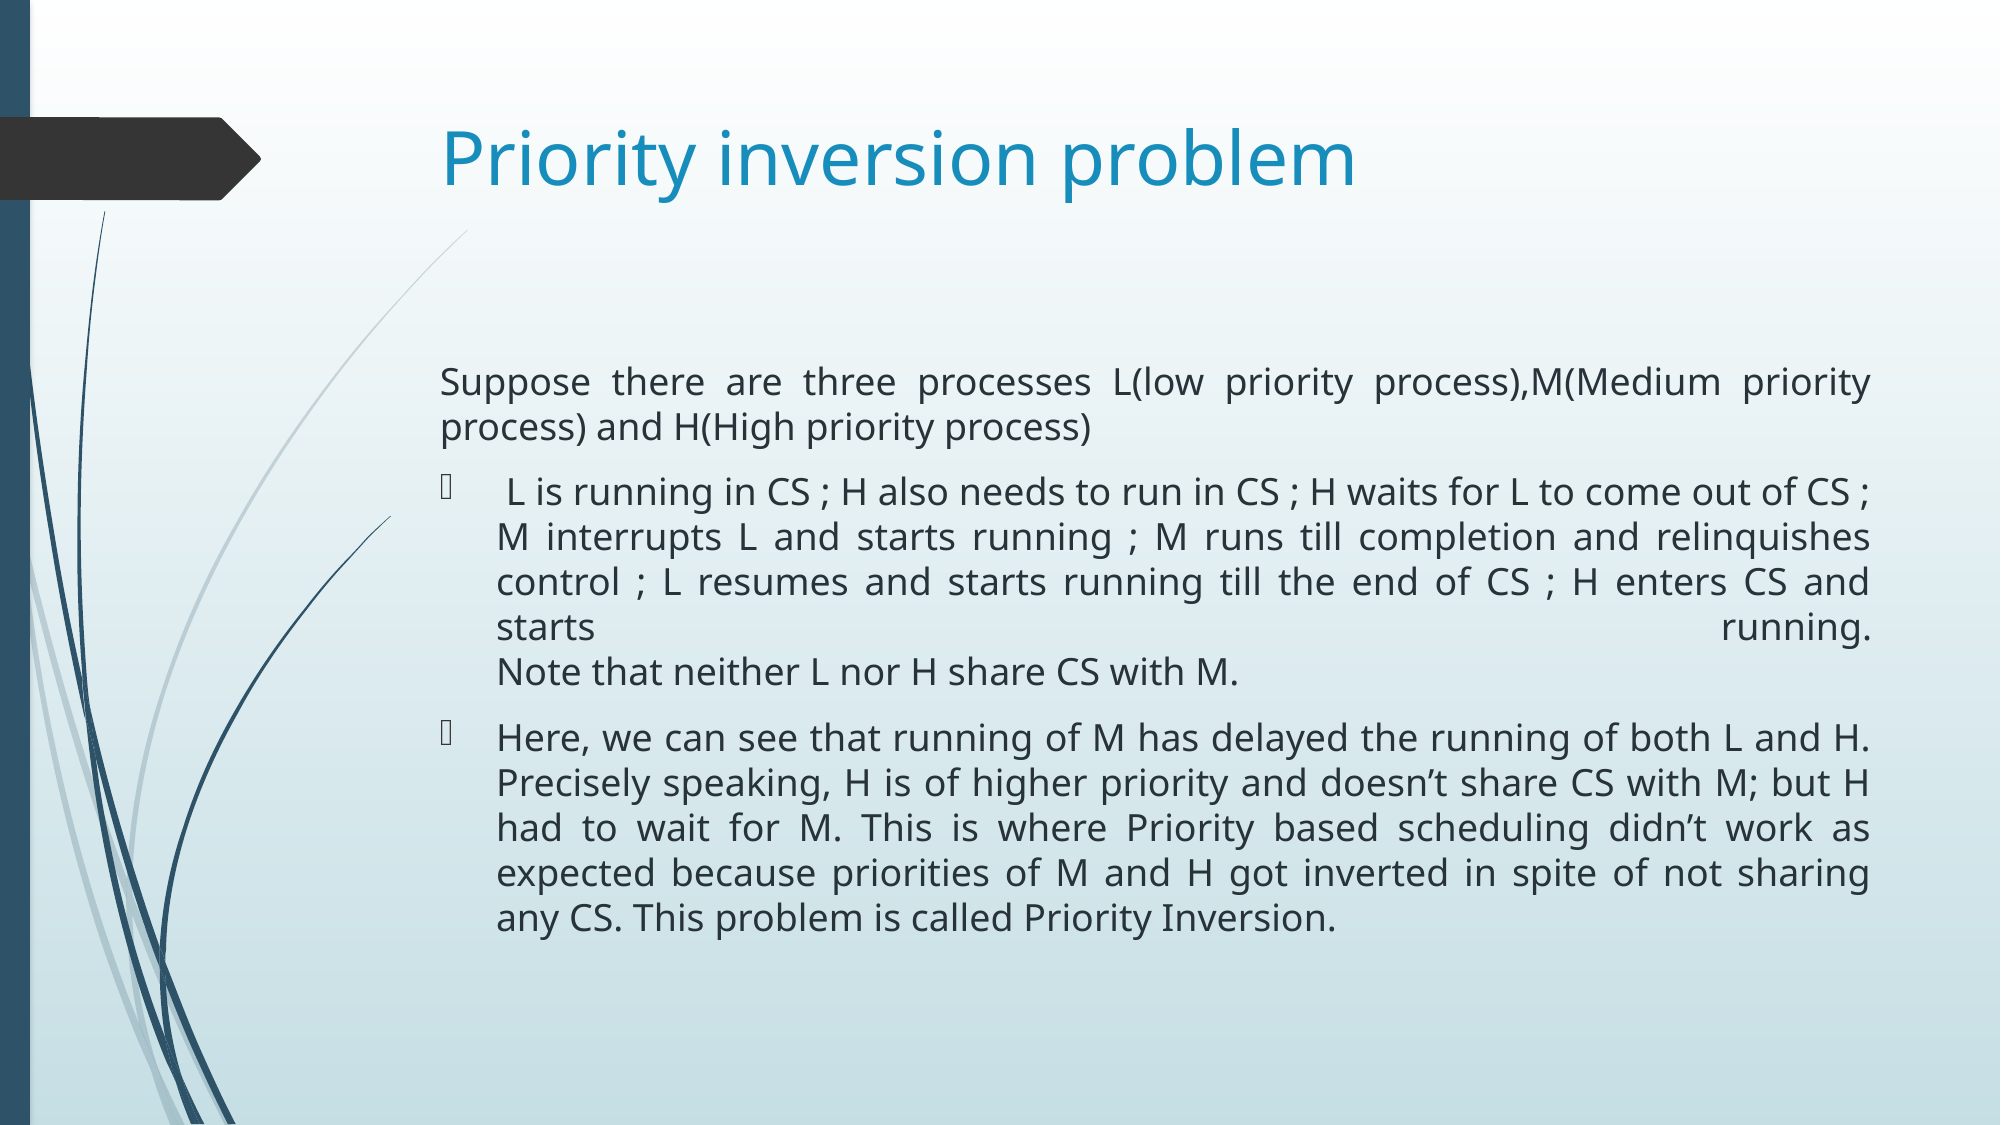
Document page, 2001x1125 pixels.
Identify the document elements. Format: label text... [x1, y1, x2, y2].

title Priority inversion problem [425, 102, 1888, 313]
list Suppose there are three processes L(low priority process),M(Medium priority process) and H(High priority process) L is running in CS ; H also needs to run in CS ; H waits for L to come out of CS ; M interrupts L and starts running ; M runs till completion and relinquishes control ; L resumes and starts running till the end of CS ; H enters CS and starts running. Note that neither L nor H share CS with M. Here, we can see that running of M has delayed the running of both L and H. Precisely speaking, H is of higher priority and doesn’t share CS with M; but H had to wait for M. This is where Priority based scheduling didn’t work as expected because priorities of M and H got inverted in spite of not sharing any CS. This problem is called Priority Inversion. [424, 350, 1888, 970]
